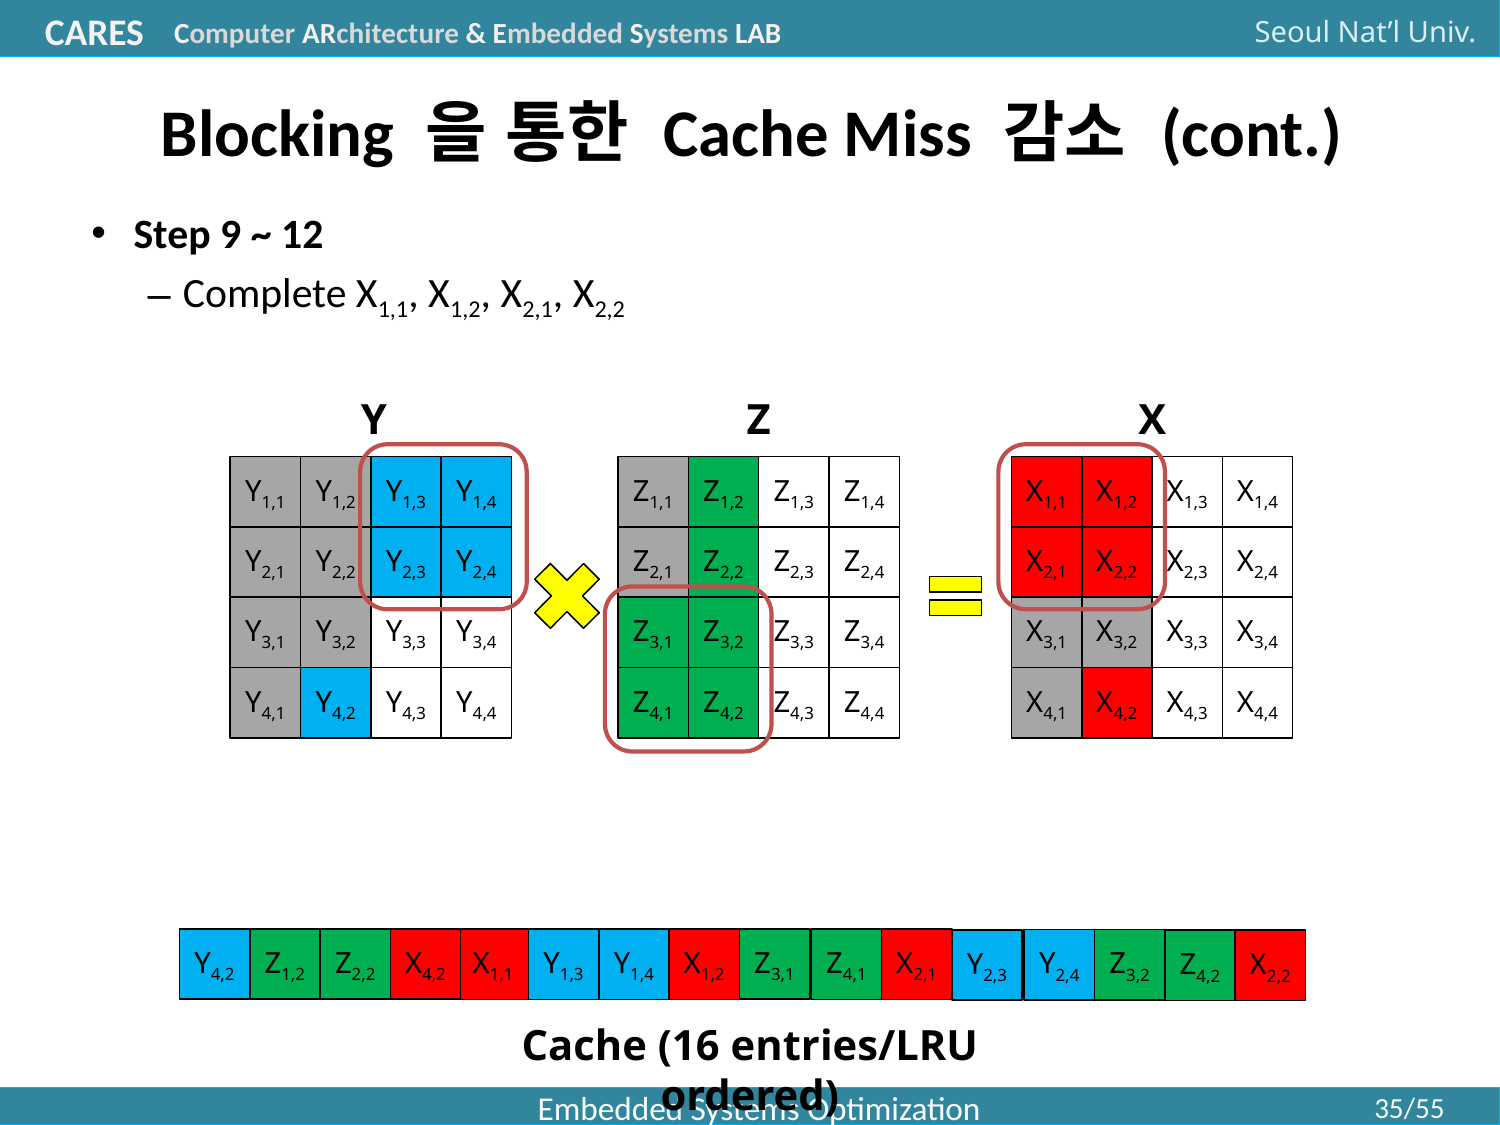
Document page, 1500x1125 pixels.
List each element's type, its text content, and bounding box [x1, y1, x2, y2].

list Step 9 ~ 12 Complete X1,1, X1,2, X2,1, X2,2 [76, 200, 1427, 1035]
text_box [534, 563, 600, 629]
text_box Cache (16 entries/LRU ordered) [426, 1011, 1074, 1083]
text_box [929, 599, 982, 616]
footer Embedded Systems Optimization [243, 1083, 1275, 1125]
slide_number 35/55 [1341, 1083, 1478, 1125]
text_box [363, 442, 529, 606]
text_box [929, 576, 982, 593]
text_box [617, 456, 900, 739]
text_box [229, 456, 512, 739]
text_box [179, 928, 1306, 1001]
title Blocking 을 통한 Cache Miss 감소 (cont.) [76, 59, 1427, 200]
text_box [602, 592, 763, 754]
text_box [996, 442, 1162, 604]
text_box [1011, 456, 1293, 739]
text_box Z [717, 385, 800, 451]
text_box X [1111, 385, 1194, 451]
text_box Y [332, 385, 415, 451]
